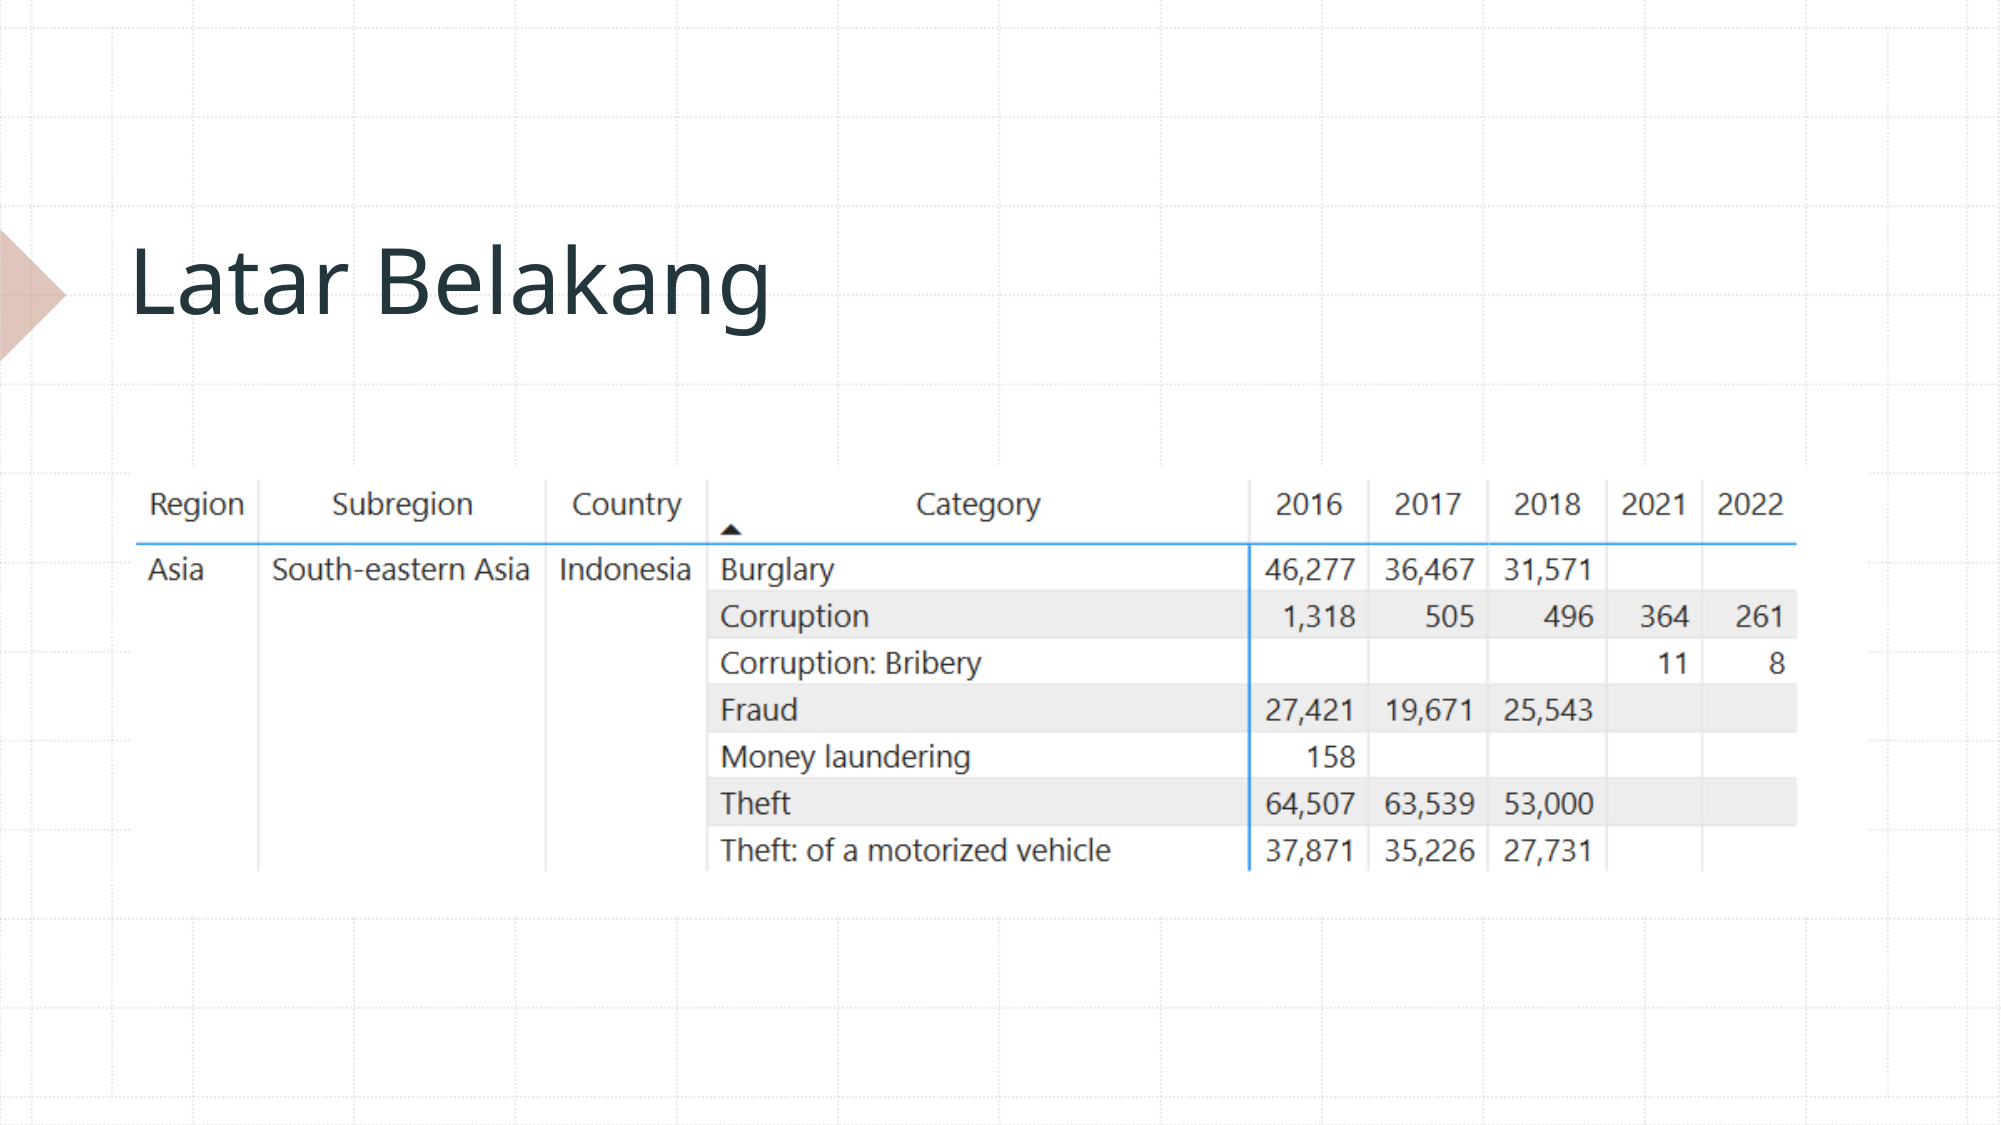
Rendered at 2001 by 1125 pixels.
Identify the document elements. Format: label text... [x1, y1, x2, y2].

title Latar Belakang [113, 118, 1806, 341]
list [132, 465, 1867, 915]
